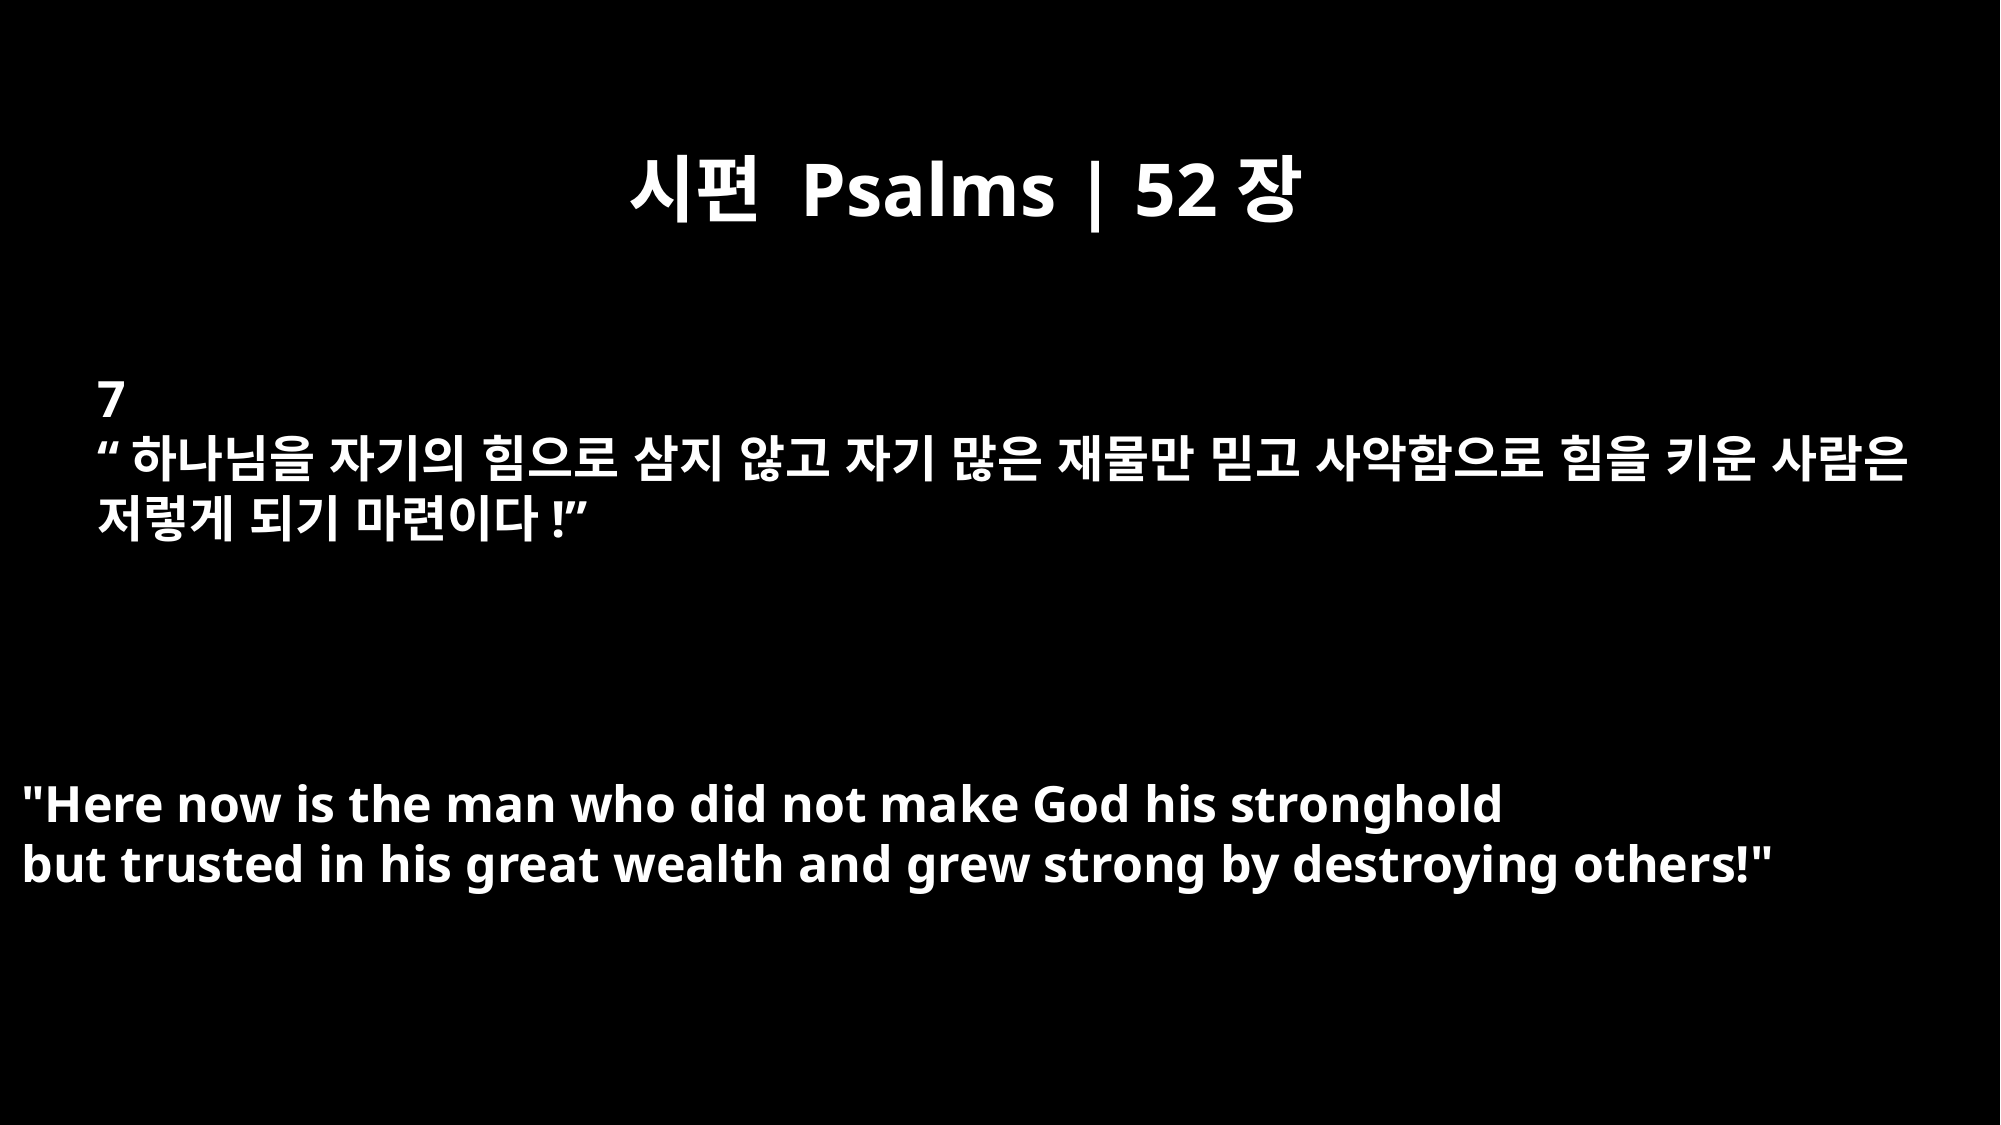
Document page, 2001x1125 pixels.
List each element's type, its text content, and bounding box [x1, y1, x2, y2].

text_box "Here now is the man who did not make God his stronghold but trusted in his great wealth and grew strong by destroying others!" [6, 764, 1789, 900]
text_box 시편 Psalms | 52장 [613, 136, 1319, 239]
text_box 7 “하나님을 자기의 힘으로 삼지 않고 자기 많은 재물만 믿고 사악함으로 힘을 키운 사람은 저렇게 되기 마련이다!” [82, 359, 1939, 555]
